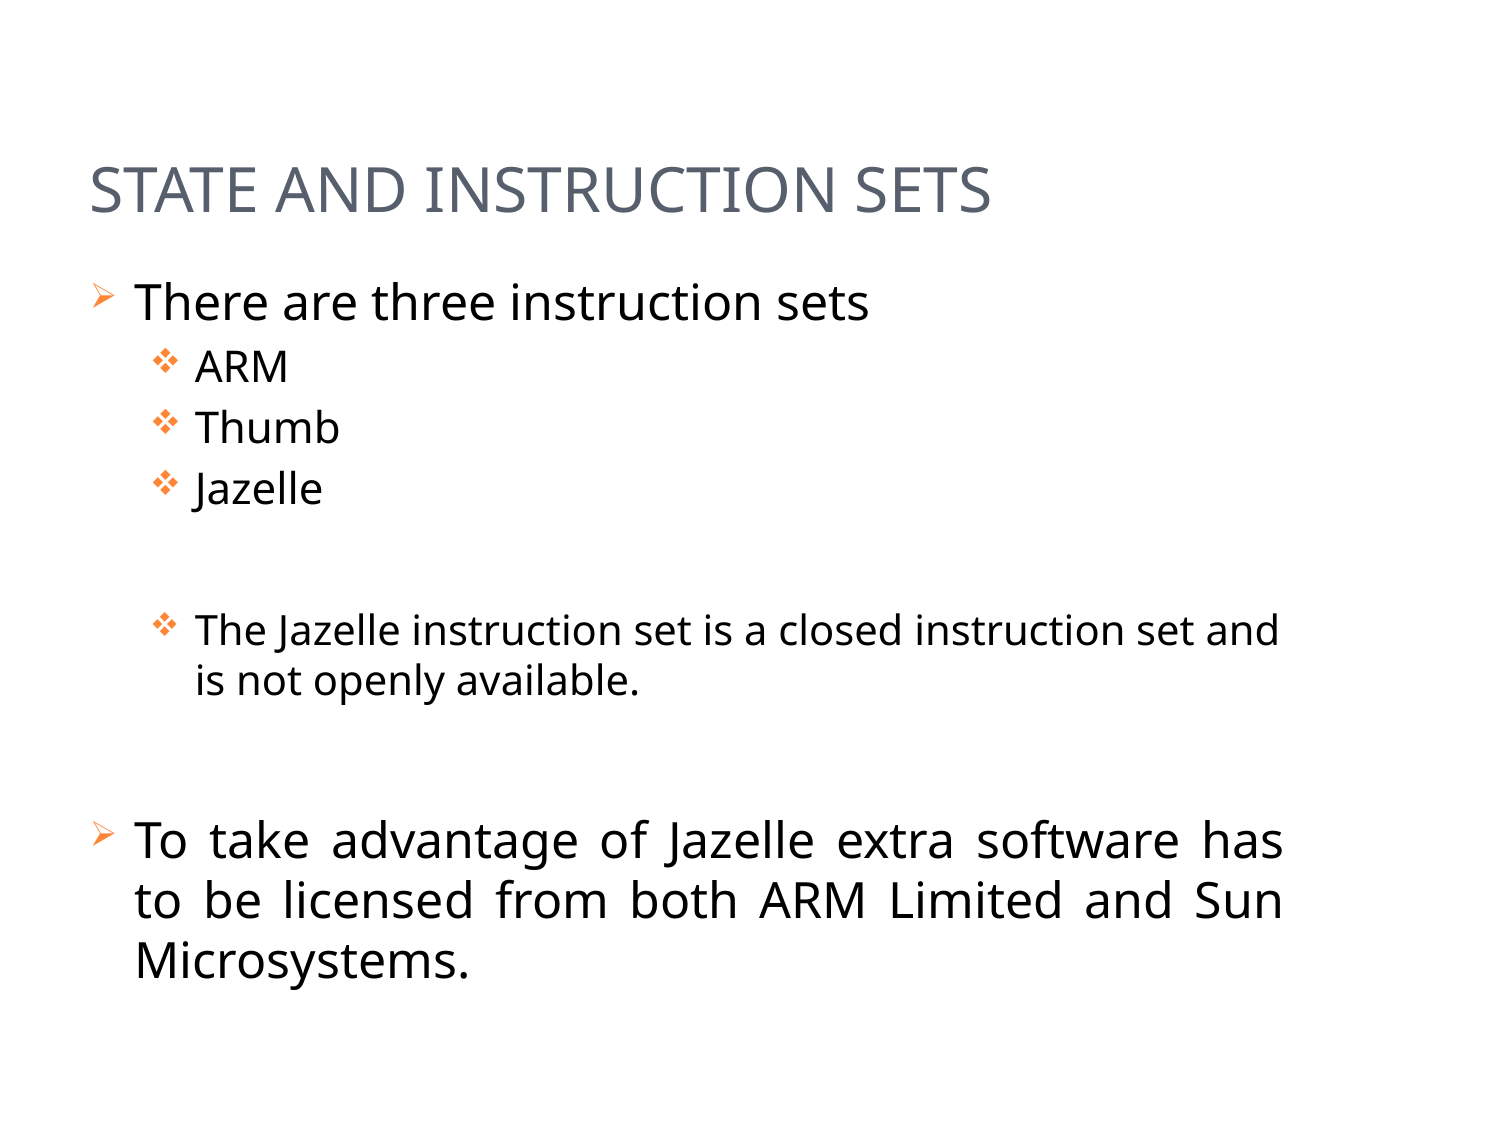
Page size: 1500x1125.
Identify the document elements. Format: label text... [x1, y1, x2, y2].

title State and Instruction Sets [75, 45, 1300, 233]
list There are three instruction sets ARM Thumb Jazelle The Jazelle instruction set is a closed instruction set and is not openly available. To take advantage of Jazelle extra software has to be licensed from both ARM Limited and Sun Microsystems. [75, 262, 1300, 1062]
